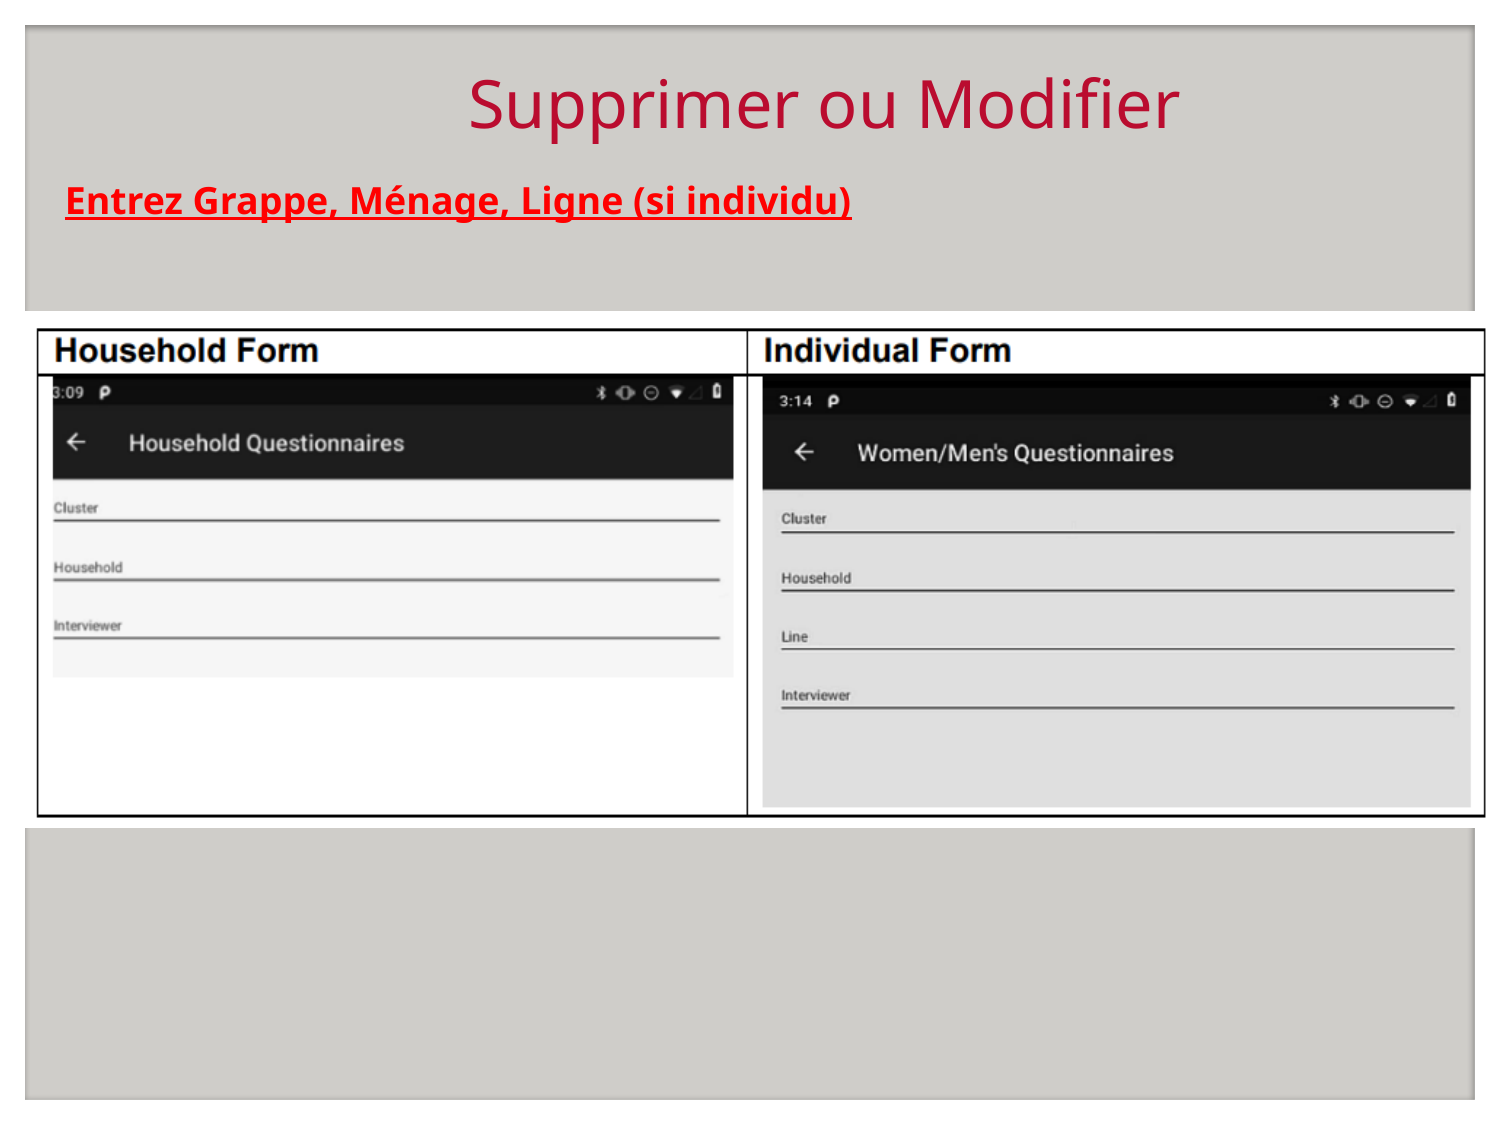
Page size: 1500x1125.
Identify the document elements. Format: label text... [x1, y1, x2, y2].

text_box Entrez Grappe, Ménage, Ligne (si individu) [50, 169, 1500, 267]
title Supprimer ou Modifier [187, 49, 1463, 150]
picture [24, 311, 1500, 828]
